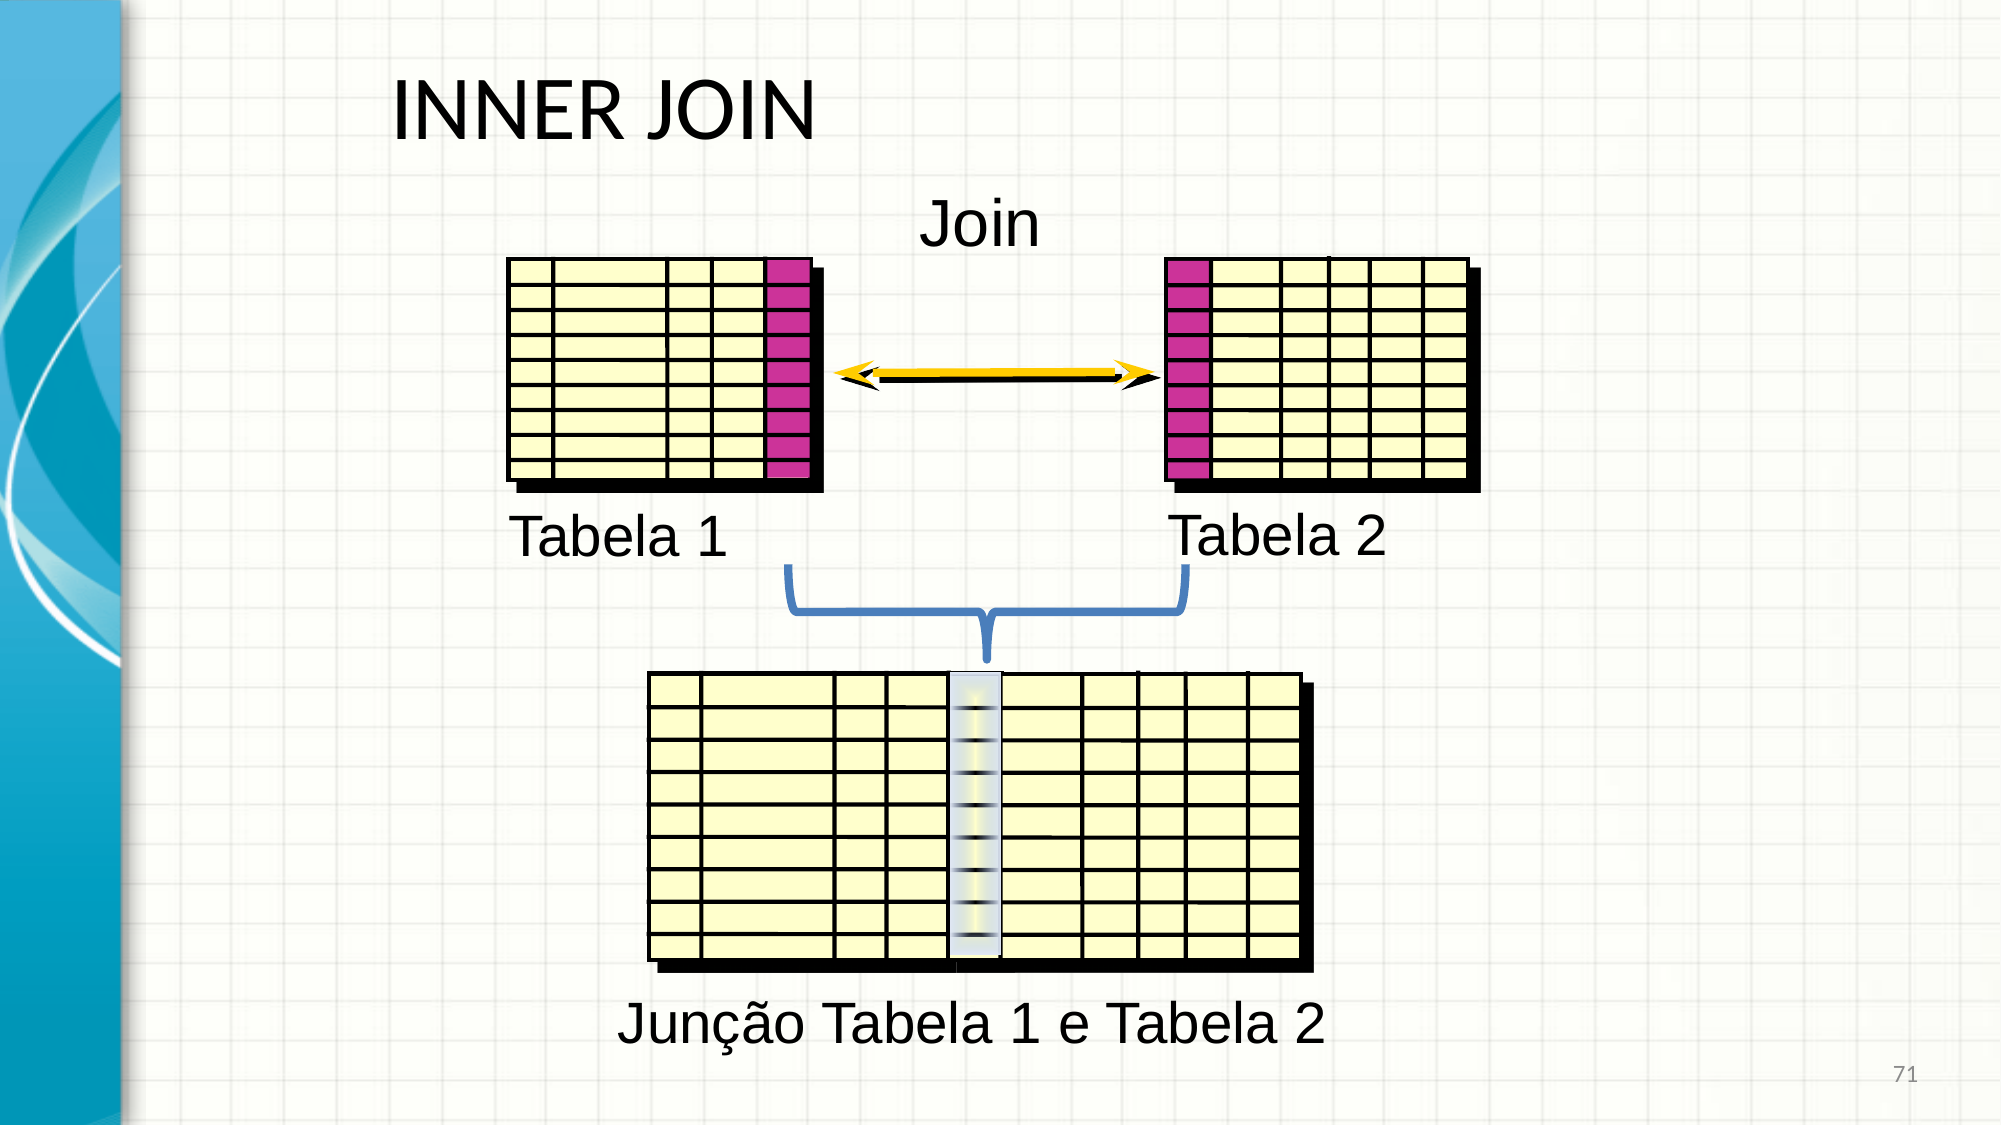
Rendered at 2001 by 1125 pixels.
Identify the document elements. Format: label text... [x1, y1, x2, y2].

text_box [887, 708, 948, 739]
text_box [1370, 259, 1423, 285]
text_box [554, 385, 667, 409]
text_box [712, 310, 761, 334]
text_box [1330, 336, 1369, 360]
text_box [1186, 773, 1248, 805]
text_box [787, 564, 1187, 661]
text_box [1249, 674, 1301, 708]
text_box [835, 870, 886, 901]
text_box [1212, 259, 1281, 285]
text_box [887, 837, 948, 869]
text_box [508, 258, 553, 284]
text_box [950, 672, 1001, 955]
text_box [1083, 838, 1138, 869]
text_box [1001, 870, 1082, 902]
text_box [1186, 935, 1248, 961]
text_box [702, 805, 834, 836]
text_box [887, 673, 948, 707]
text_box [508, 285, 553, 309]
text_box [1330, 311, 1369, 335]
text_box [1139, 709, 1185, 740]
text_box [668, 460, 711, 480]
text_box [1001, 741, 1082, 772]
text_box [508, 410, 553, 434]
text_box [1139, 838, 1185, 869]
text_box [554, 335, 667, 359]
text_box [712, 335, 761, 359]
text_box [1186, 903, 1248, 934]
text_box [1249, 870, 1301, 902]
text_box Junção Tabela 1 e Tabela 2 [603, 977, 1343, 1063]
text_box [1282, 259, 1329, 285]
text_box [1330, 461, 1369, 480]
text_box [712, 258, 765, 284]
text_box [649, 870, 701, 901]
text_box [1370, 411, 1423, 435]
text_box [1249, 773, 1301, 805]
text_box [1186, 806, 1248, 837]
text_box [1215, 461, 1281, 480]
text_box [1330, 259, 1369, 285]
text_box [649, 805, 701, 836]
text_box [835, 673, 886, 707]
text_box [1083, 806, 1138, 837]
text_box [1139, 903, 1185, 934]
text_box [887, 773, 948, 804]
text_box [649, 773, 701, 804]
text_box [1083, 741, 1138, 772]
text_box [1330, 436, 1369, 460]
text_box [712, 385, 761, 409]
text_box [649, 740, 701, 772]
text_box [649, 902, 701, 934]
text_box [1216, 311, 1281, 335]
text_box [668, 435, 711, 459]
text_box [1186, 838, 1248, 869]
text_box [702, 935, 834, 960]
text_box [1001, 674, 1082, 708]
text_box [668, 410, 711, 434]
text_box [1001, 709, 1082, 740]
text_box [668, 258, 711, 284]
text_box [1083, 903, 1138, 934]
text_box [835, 902, 886, 934]
text_box [508, 460, 553, 480]
text_box [668, 310, 711, 334]
text_box [712, 460, 761, 480]
text_box [1216, 286, 1281, 310]
text_box [668, 285, 711, 309]
text_box [887, 902, 948, 934]
text_box [1424, 336, 1469, 360]
text_box [554, 258, 667, 284]
text_box [1216, 386, 1281, 410]
text_box [1330, 411, 1369, 435]
text_box [1139, 806, 1185, 837]
text_box [1282, 411, 1329, 435]
text_box [1001, 773, 1082, 805]
picture [0, 0, 2001, 1125]
text_box [702, 708, 834, 739]
text_box [1216, 436, 1281, 460]
text_box [668, 385, 711, 409]
text_box [1001, 935, 1082, 961]
text_box [1424, 259, 1469, 285]
text_box [712, 360, 761, 384]
text_box [508, 310, 553, 334]
text_box [887, 740, 948, 772]
text_box [1370, 286, 1423, 310]
text_box [1370, 461, 1423, 480]
text_box [1249, 838, 1301, 869]
text_box [1216, 361, 1281, 385]
text_box [1370, 436, 1423, 460]
text_box [1186, 870, 1248, 902]
text_box [1330, 386, 1369, 410]
text_box [1083, 773, 1138, 805]
text_box [1216, 411, 1281, 435]
text_box [1282, 286, 1329, 310]
text_box [1424, 411, 1469, 435]
text_box [887, 935, 948, 960]
text_box [1186, 709, 1248, 740]
text_box [702, 870, 834, 901]
slide_number 71 [1466, 1042, 1934, 1103]
text_box Join [904, 172, 1058, 258]
text_box [835, 935, 886, 960]
text_box [1370, 361, 1423, 385]
text_box [1139, 935, 1185, 961]
text_box [1370, 336, 1423, 360]
text_box [1282, 386, 1329, 410]
text_box [1249, 806, 1301, 837]
text_box [1282, 336, 1329, 360]
text_box Tabela 2 [1152, 489, 1404, 575]
text_box [668, 360, 711, 384]
text_box [1001, 806, 1082, 837]
text_box [1424, 361, 1469, 385]
text_box [508, 360, 553, 384]
text_box [1370, 311, 1423, 335]
text_box [1282, 311, 1329, 335]
text_box [1424, 286, 1469, 310]
title INNER JOIN [375, 8, 1700, 197]
text_box [649, 935, 701, 960]
text_box [668, 335, 711, 359]
text_box [1249, 709, 1301, 740]
text_box [1249, 935, 1301, 961]
text_box [1186, 741, 1248, 772]
text_box [1083, 935, 1138, 961]
text_box [649, 708, 701, 739]
text_box [554, 410, 667, 434]
text_box [1282, 436, 1329, 460]
text_box [649, 673, 701, 707]
text_box [1424, 461, 1469, 480]
text_box [554, 460, 667, 480]
text_box [835, 740, 886, 772]
text_box [1139, 773, 1185, 805]
text_box [835, 773, 886, 804]
text_box [1330, 286, 1369, 310]
text_box [887, 870, 948, 901]
text_box [835, 708, 886, 739]
text_box [1424, 311, 1469, 335]
text_box [1216, 336, 1281, 360]
text_box [1001, 838, 1082, 869]
text_box [712, 285, 761, 309]
text_box [835, 805, 886, 836]
text_box [702, 773, 834, 804]
text_box [1139, 870, 1185, 902]
text_box [1001, 903, 1082, 934]
text_box [508, 385, 553, 409]
text_box [702, 902, 834, 934]
text_box [1139, 674, 1185, 708]
text_box [508, 435, 553, 459]
text_box [1083, 674, 1138, 708]
text_box [1282, 361, 1329, 385]
text_box [1083, 709, 1138, 740]
text_box [1424, 386, 1469, 410]
text_box [712, 410, 761, 434]
text_box [508, 335, 553, 359]
text_box [1330, 361, 1369, 385]
text_box [1139, 741, 1185, 772]
text_box [1424, 436, 1469, 460]
text_box [1249, 903, 1301, 934]
text_box [1186, 674, 1248, 708]
text_box [1370, 386, 1423, 410]
text_box [887, 805, 948, 836]
text_box [1249, 741, 1301, 772]
text_box [702, 673, 834, 707]
text_box [948, 935, 1000, 961]
text_box [835, 837, 886, 869]
text_box Tabela 1 [493, 490, 745, 576]
text_box [712, 435, 761, 459]
text_box [1083, 870, 1138, 902]
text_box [766, 259, 1212, 479]
text_box [649, 837, 701, 869]
text_box [554, 435, 667, 459]
text_box [554, 285, 667, 309]
text_box [554, 360, 667, 384]
text_box [1282, 461, 1329, 480]
text_box [702, 740, 834, 772]
text_box [554, 310, 667, 334]
text_box [702, 837, 834, 869]
